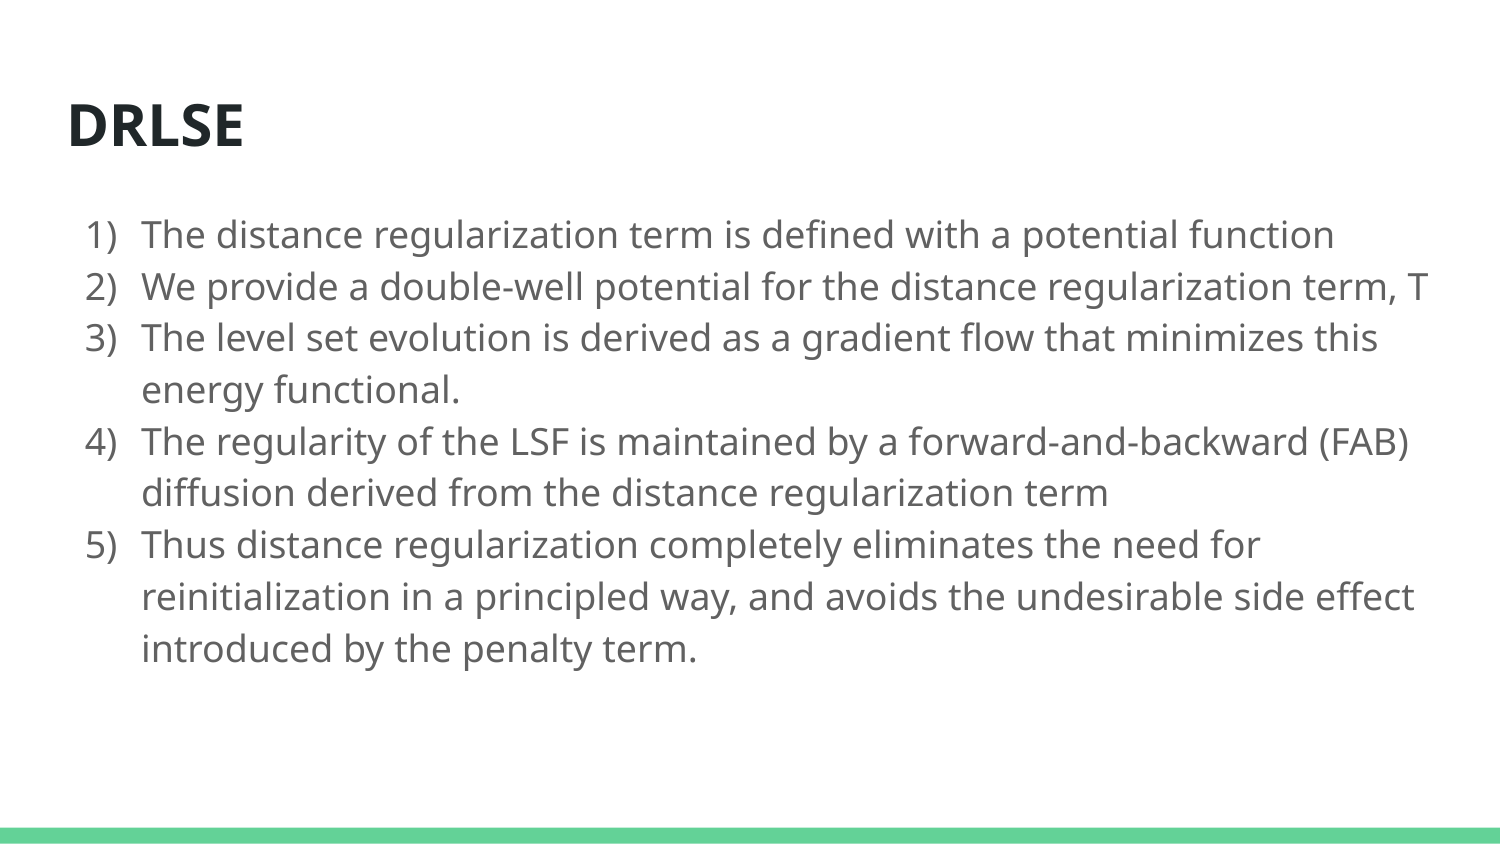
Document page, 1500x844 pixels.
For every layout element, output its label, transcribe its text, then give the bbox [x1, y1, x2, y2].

title DRLSE [51, 72, 1449, 167]
list The distance regularization term is defined with a potential function We provide a double-well potential for the distance regularization term, T The level set evolution is derived as a gradient flow that minimizes this energy functional. The regularity of the LSF is maintained by a forward-and-backward (FAB) diffusion derived from the distance regularization term Thus distance regularization completely eliminates the need for reinitialization in a principled way, and avoids the undesirable side effect introduced by the penalty term. [51, 189, 1449, 750]
